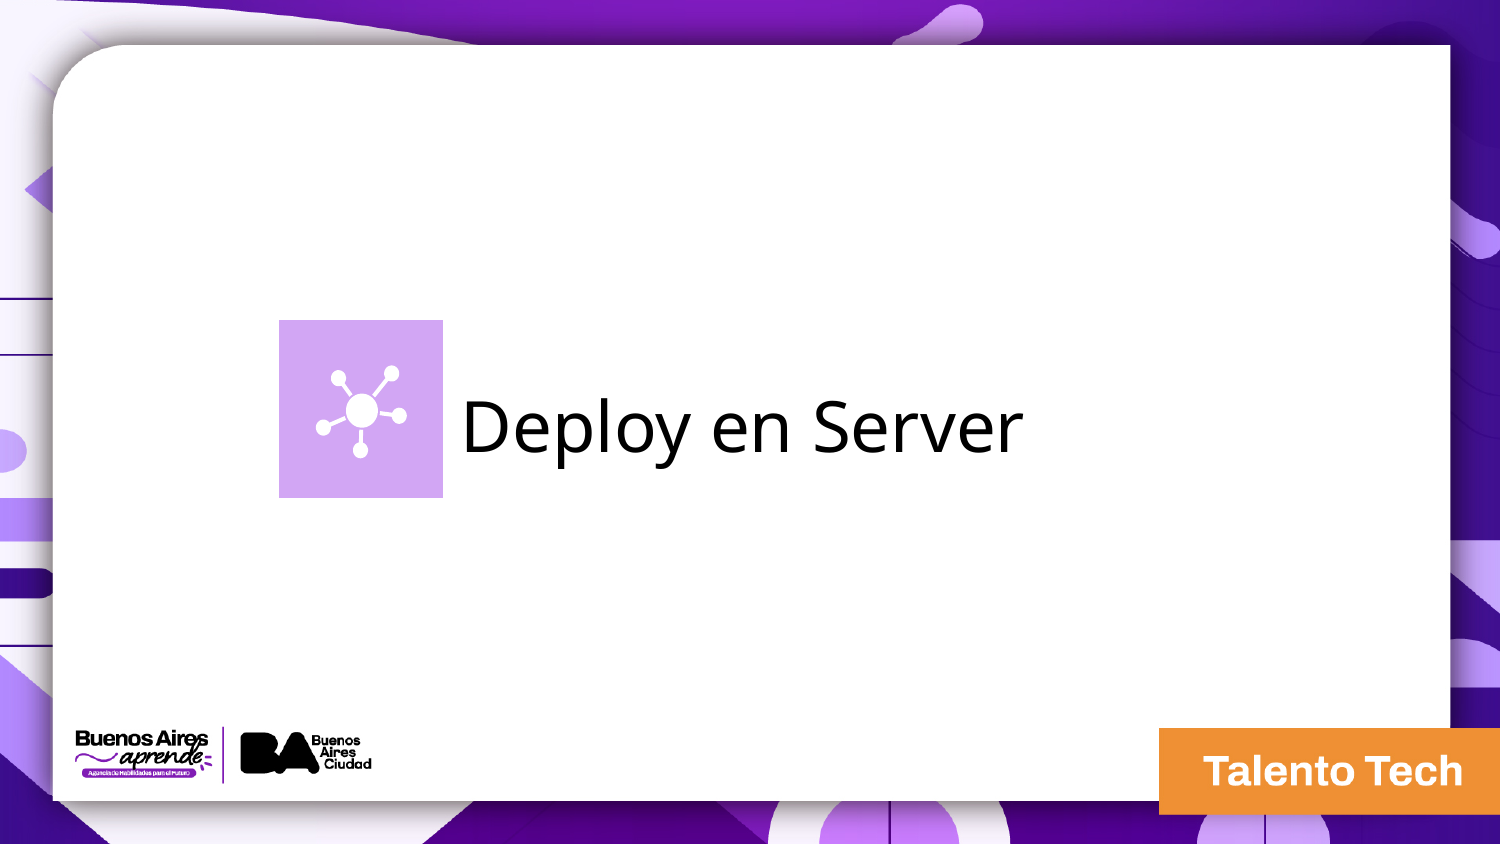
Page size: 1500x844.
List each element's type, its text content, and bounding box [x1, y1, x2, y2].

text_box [315, 365, 408, 459]
picture [0, 0, 1500, 844]
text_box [279, 315, 443, 499]
text_box Deploy en Server [460, 365, 1447, 467]
